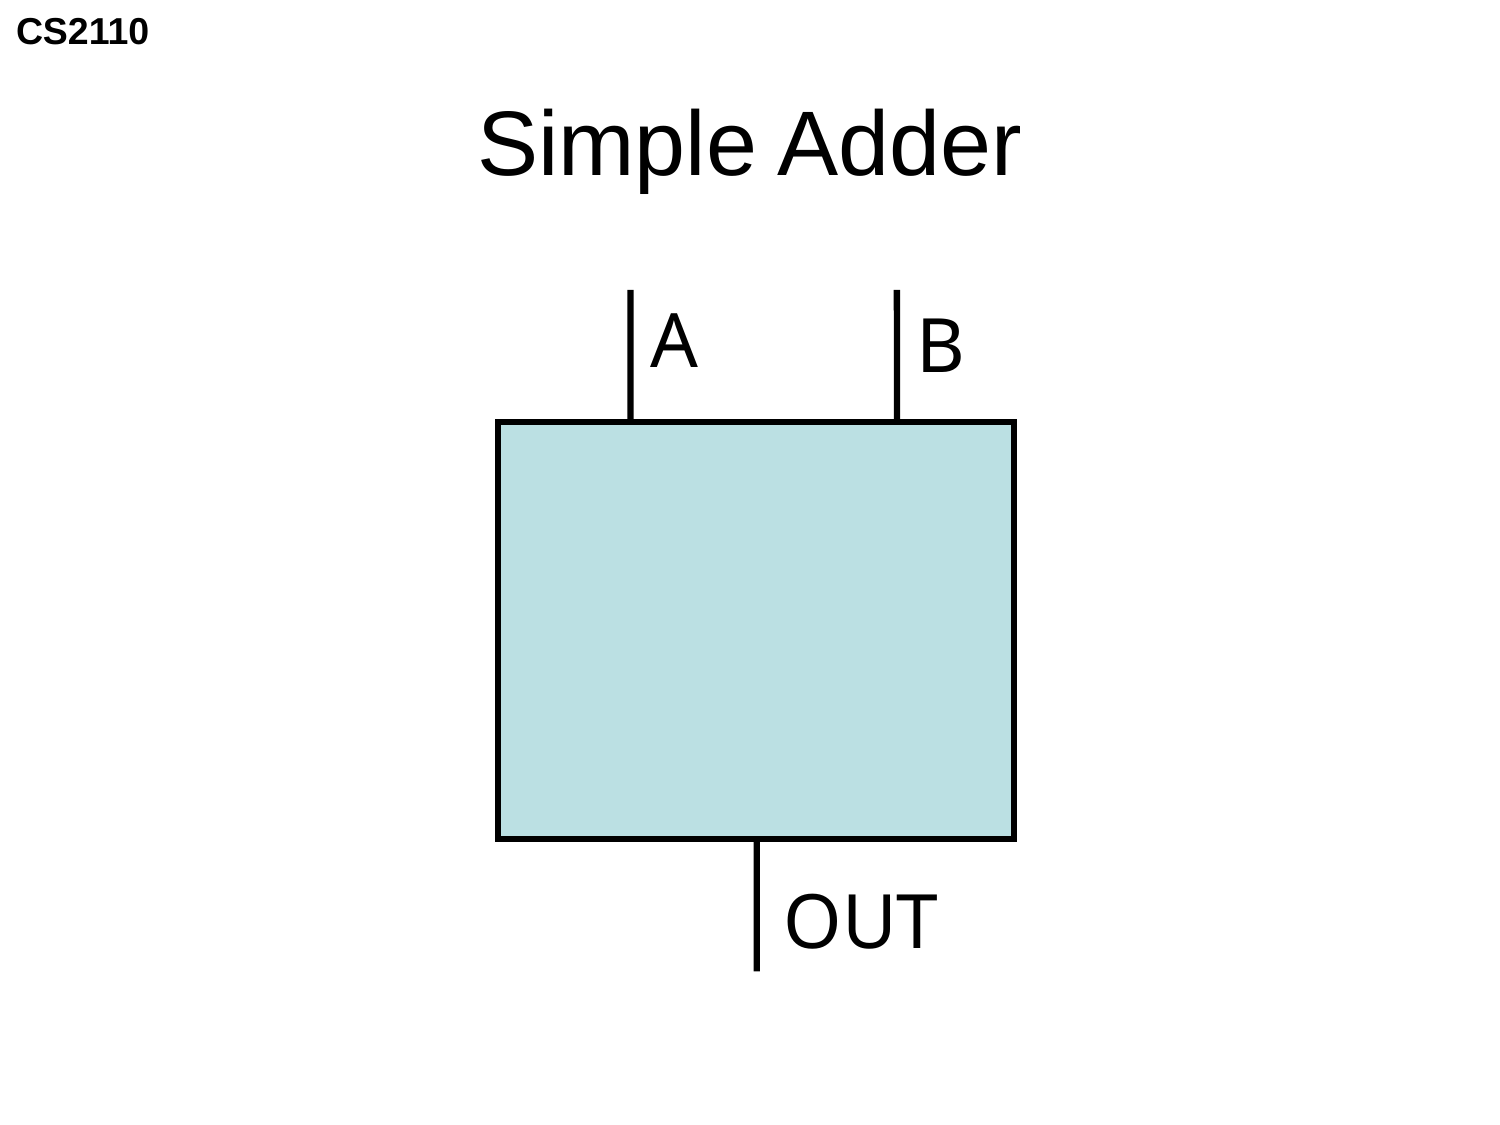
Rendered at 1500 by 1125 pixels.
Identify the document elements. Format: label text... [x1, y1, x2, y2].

text_box OUT [769, 866, 954, 971]
text_box [498, 422, 1015, 839]
text_box B [901, 289, 981, 395]
text_box A [635, 285, 714, 390]
title Simple Adder [75, 45, 1425, 233]
